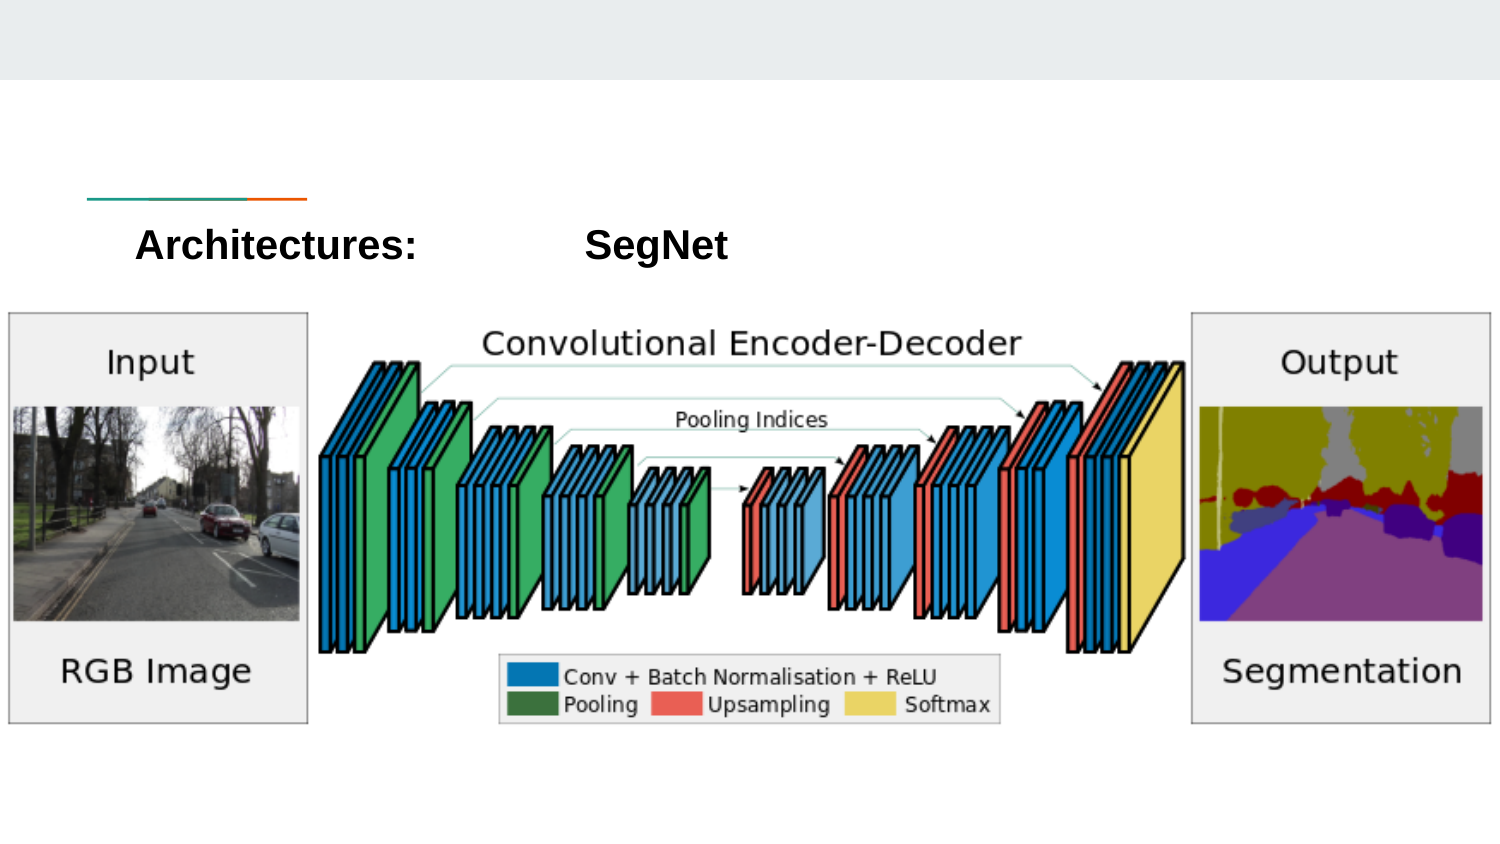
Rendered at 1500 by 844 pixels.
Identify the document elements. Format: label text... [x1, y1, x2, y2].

title Architectures: SegNet [119, 202, 1381, 302]
picture [0, 303, 1500, 733]
